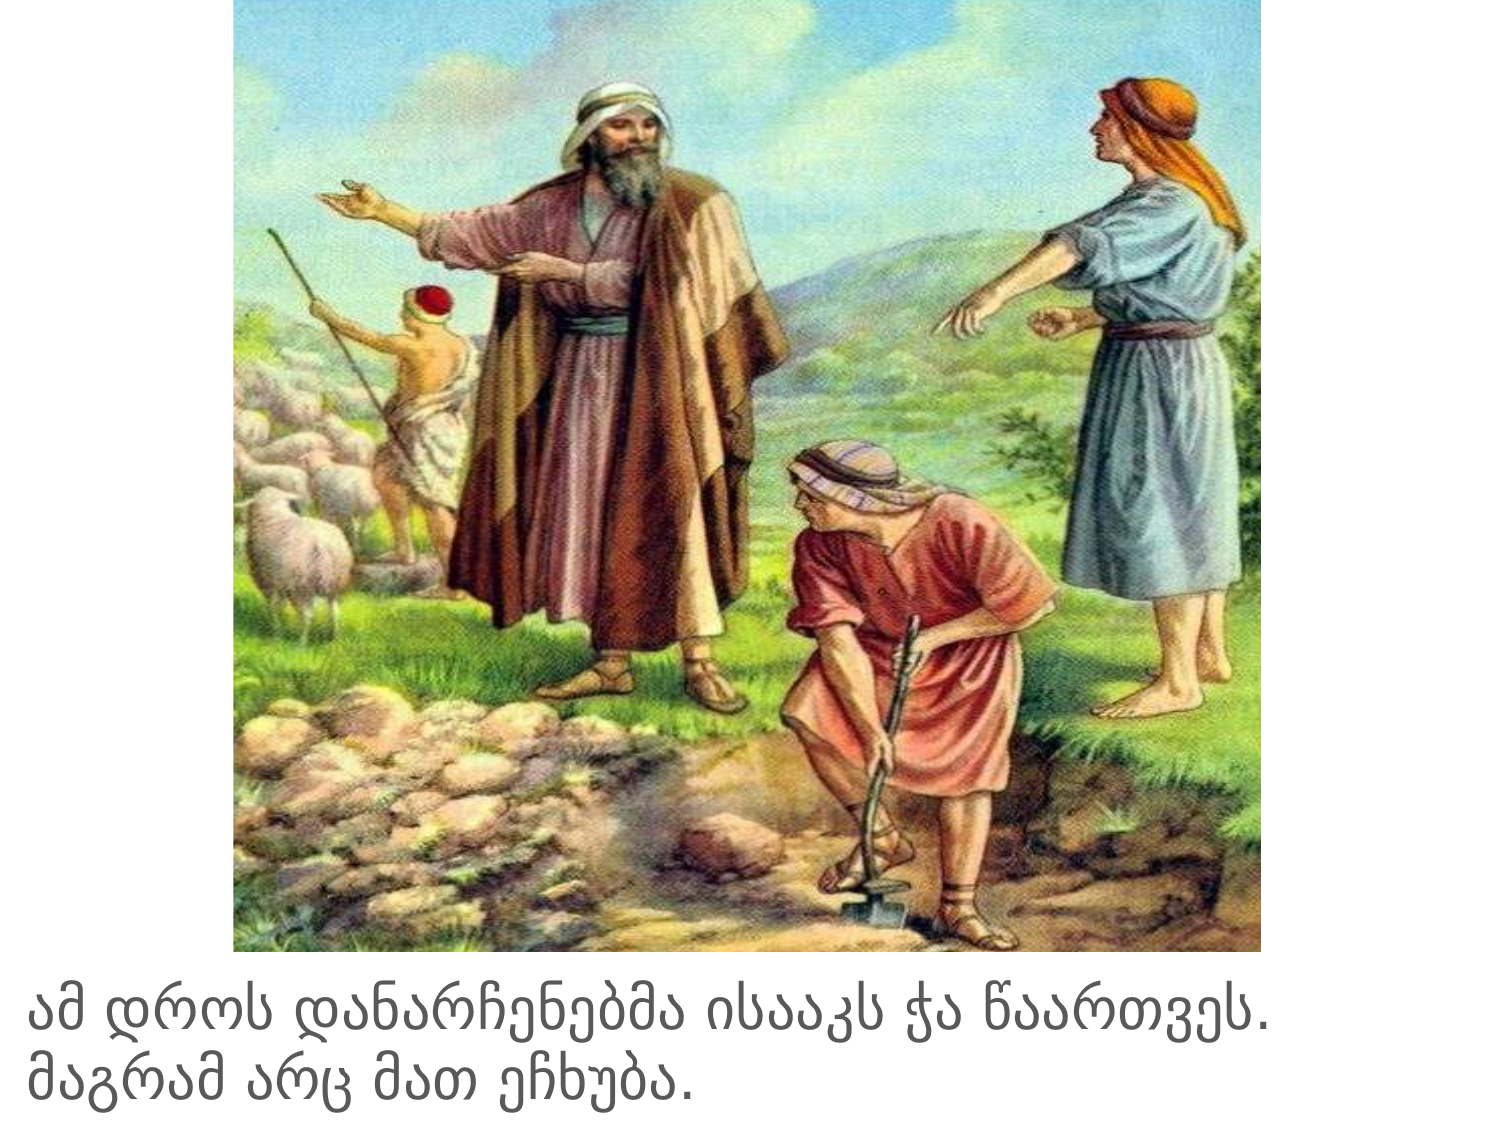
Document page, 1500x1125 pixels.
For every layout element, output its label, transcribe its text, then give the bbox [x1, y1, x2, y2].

picture [233, 0, 1262, 952]
text_box ამ დროს დანარჩენებმა ისააკს ჭა წაართვეს. მაგრამ არც მათ ეჩხუბა. [11, 964, 1483, 1119]
